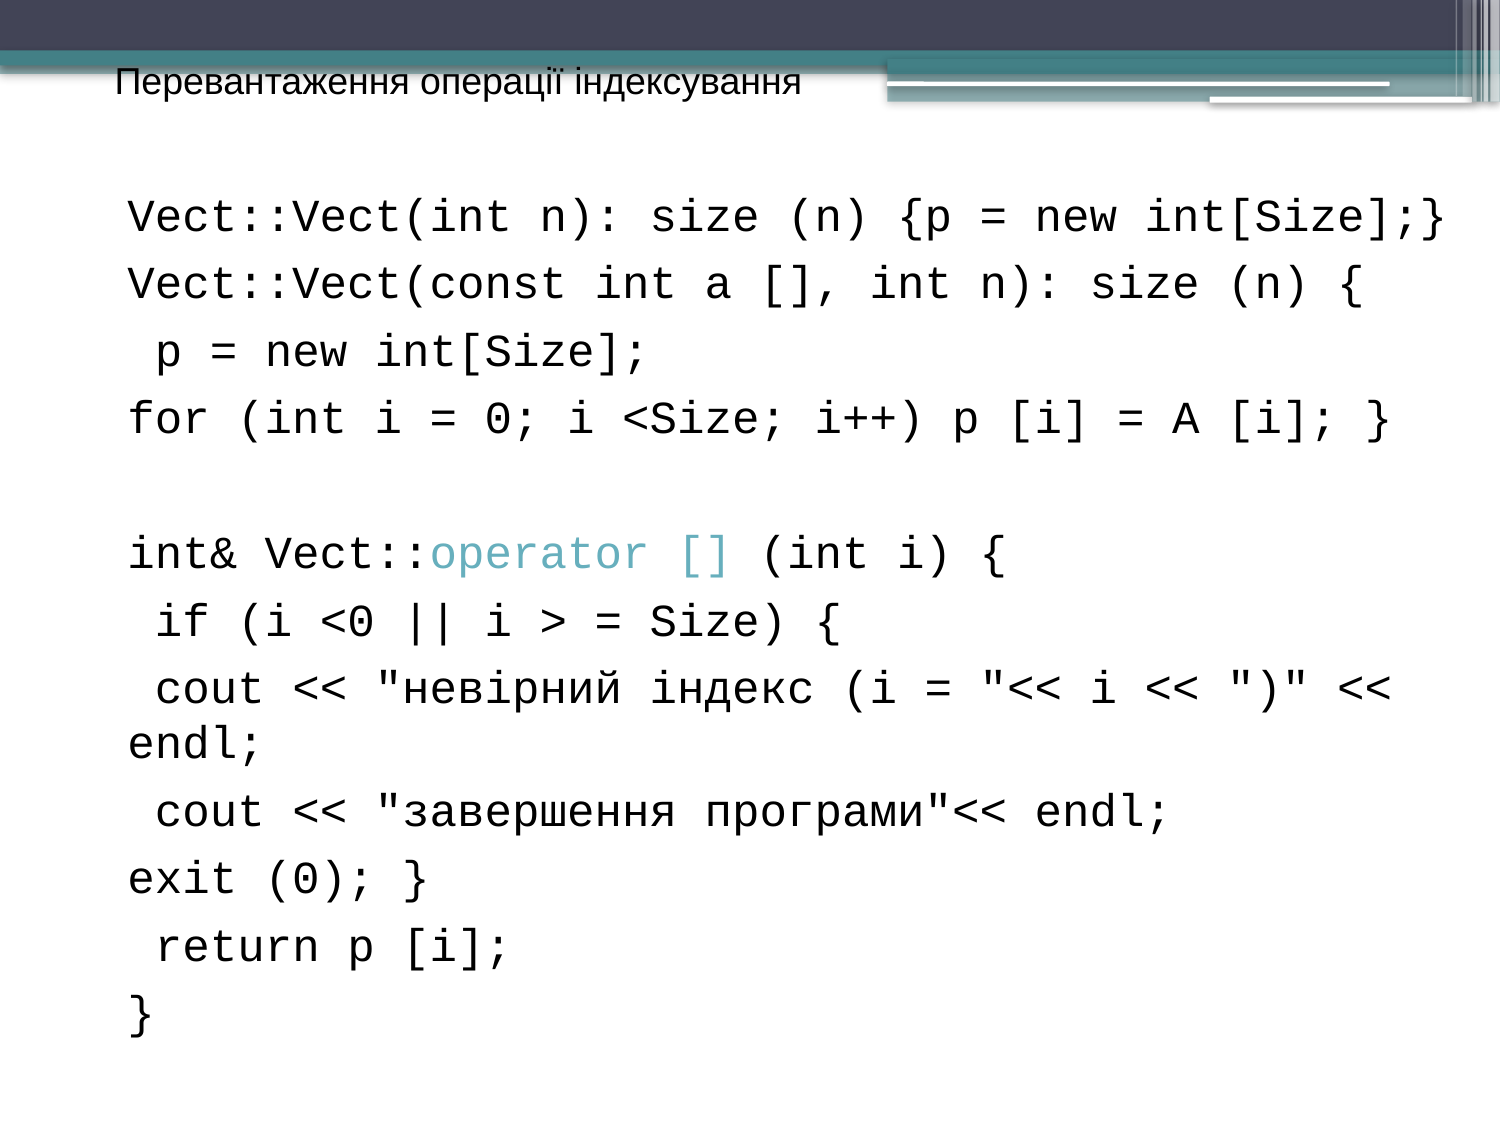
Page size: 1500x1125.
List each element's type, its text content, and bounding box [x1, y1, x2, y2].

text_box Vect::Vect(int n): size (n) {p = new int[Size];} Vect::Vect(const int a [], int n): size (n) { p = new int[Size]; for (int i = 0; i <Size; i++) p [i] = A [i]; } int& Vect::operator [] (int i) { if (i <0 || i > = Size) { cout << "невірний індекс (i = "<< i << ")" << endl; cout << "завершення програми"<< endl; exit (0); } return p [i]; } [37, 178, 1500, 1046]
text_box Перевантаження операції індексування [99, 49, 1500, 110]
